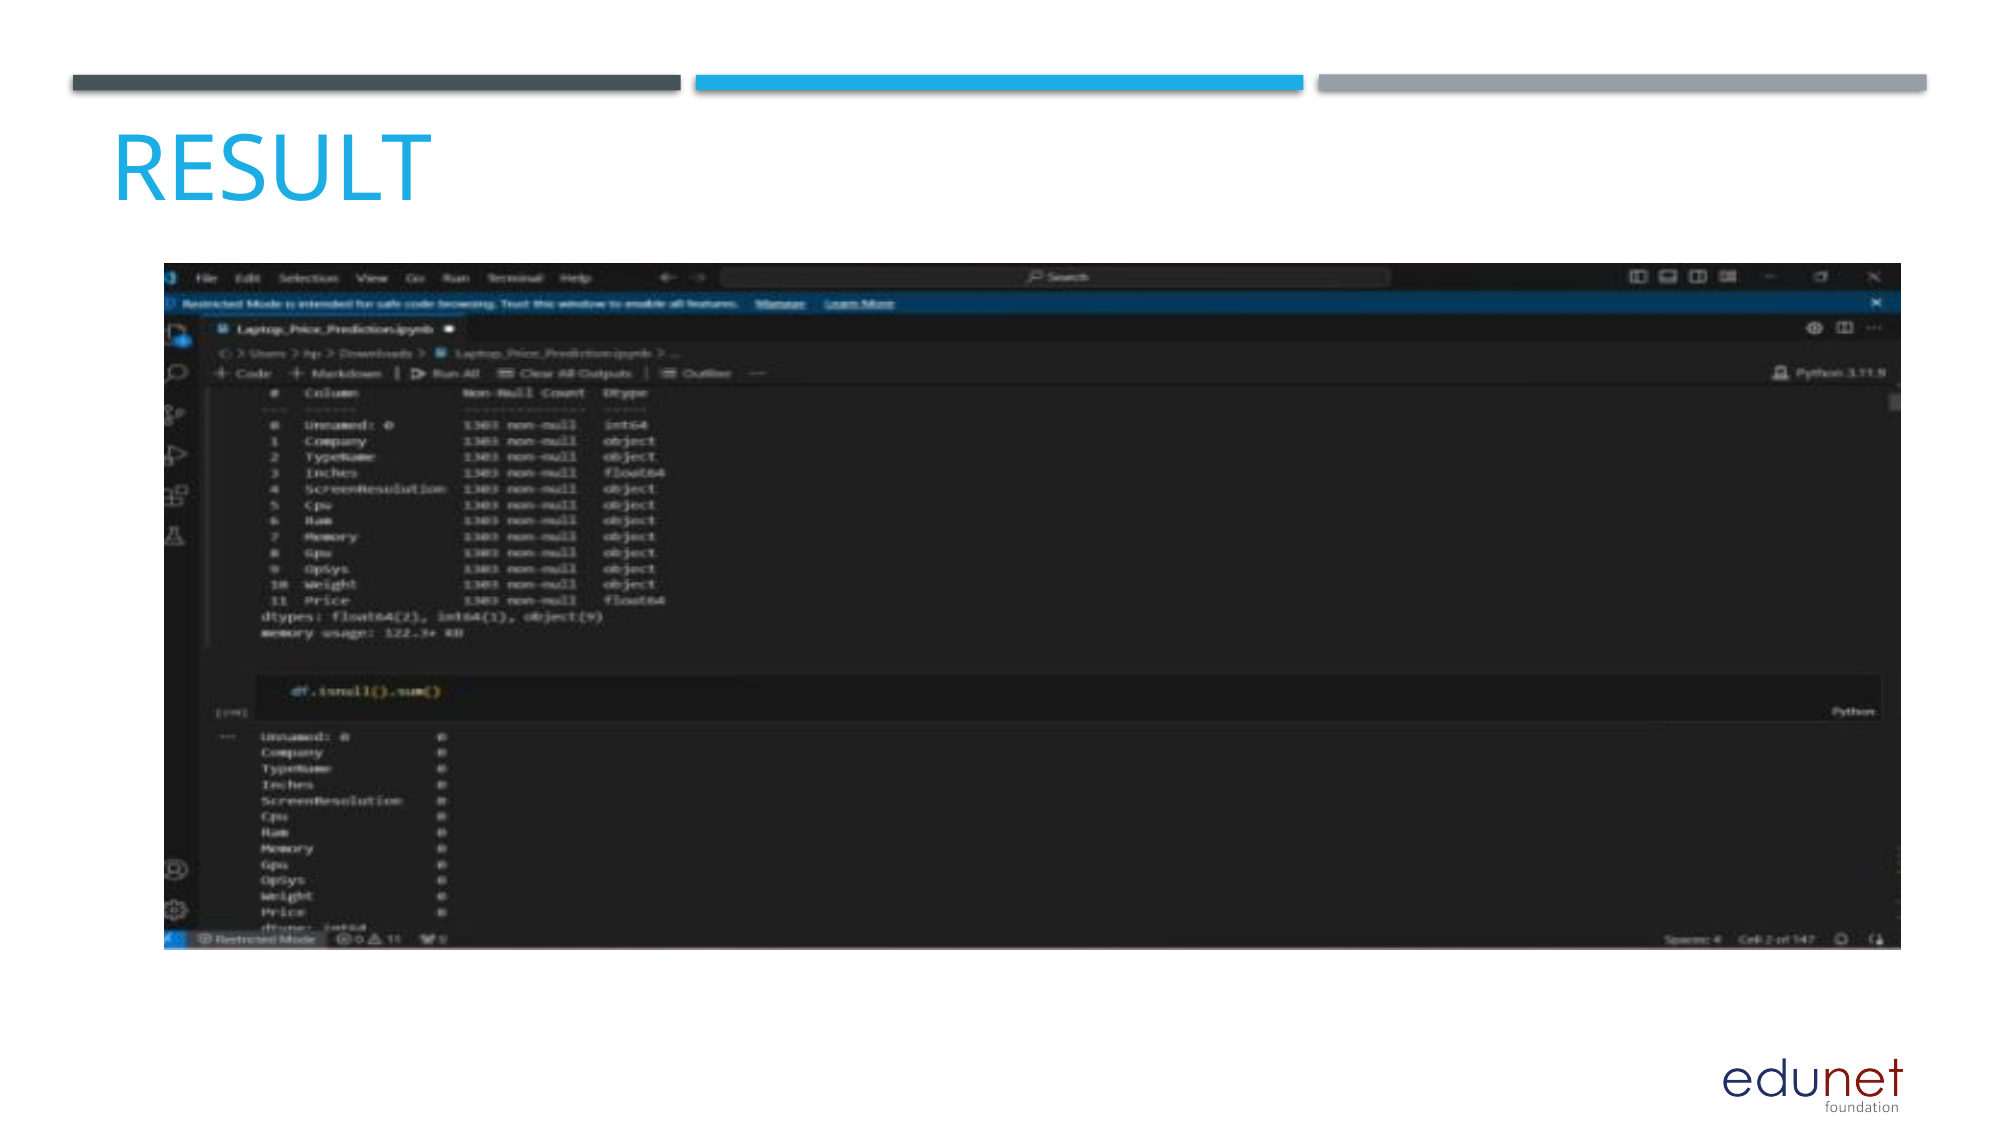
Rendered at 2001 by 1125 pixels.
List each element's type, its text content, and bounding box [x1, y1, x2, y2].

picture [1719, 1056, 1905, 1116]
title Result [95, 54, 1707, 226]
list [163, 263, 1901, 950]
